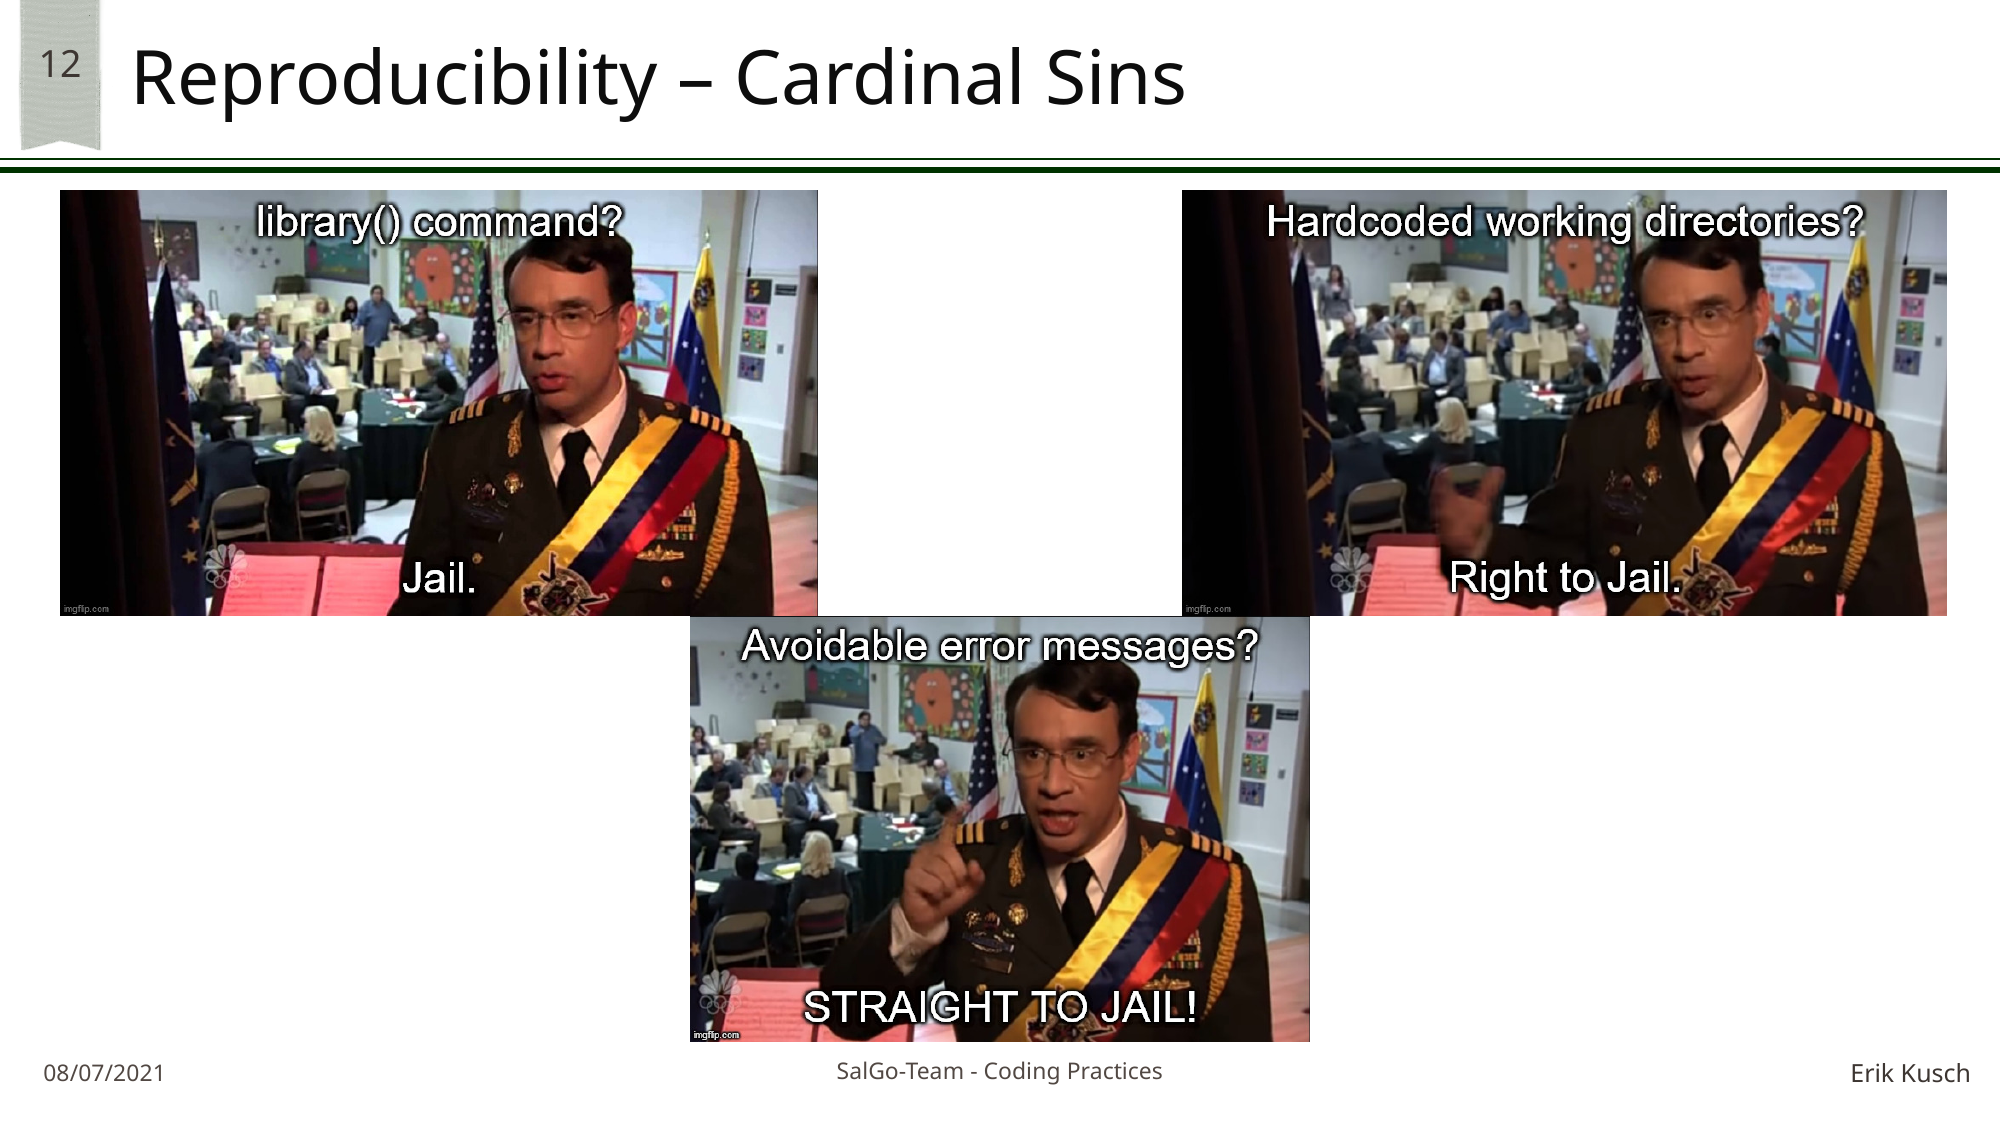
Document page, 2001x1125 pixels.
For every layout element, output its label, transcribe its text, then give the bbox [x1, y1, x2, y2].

title Reproducibility – Cardinal Sins [115, 12, 1972, 149]
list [59, 190, 818, 616]
footer SalGo-Team - Coding Practices [357, 1042, 1643, 1103]
picture [690, 190, 1947, 1042]
